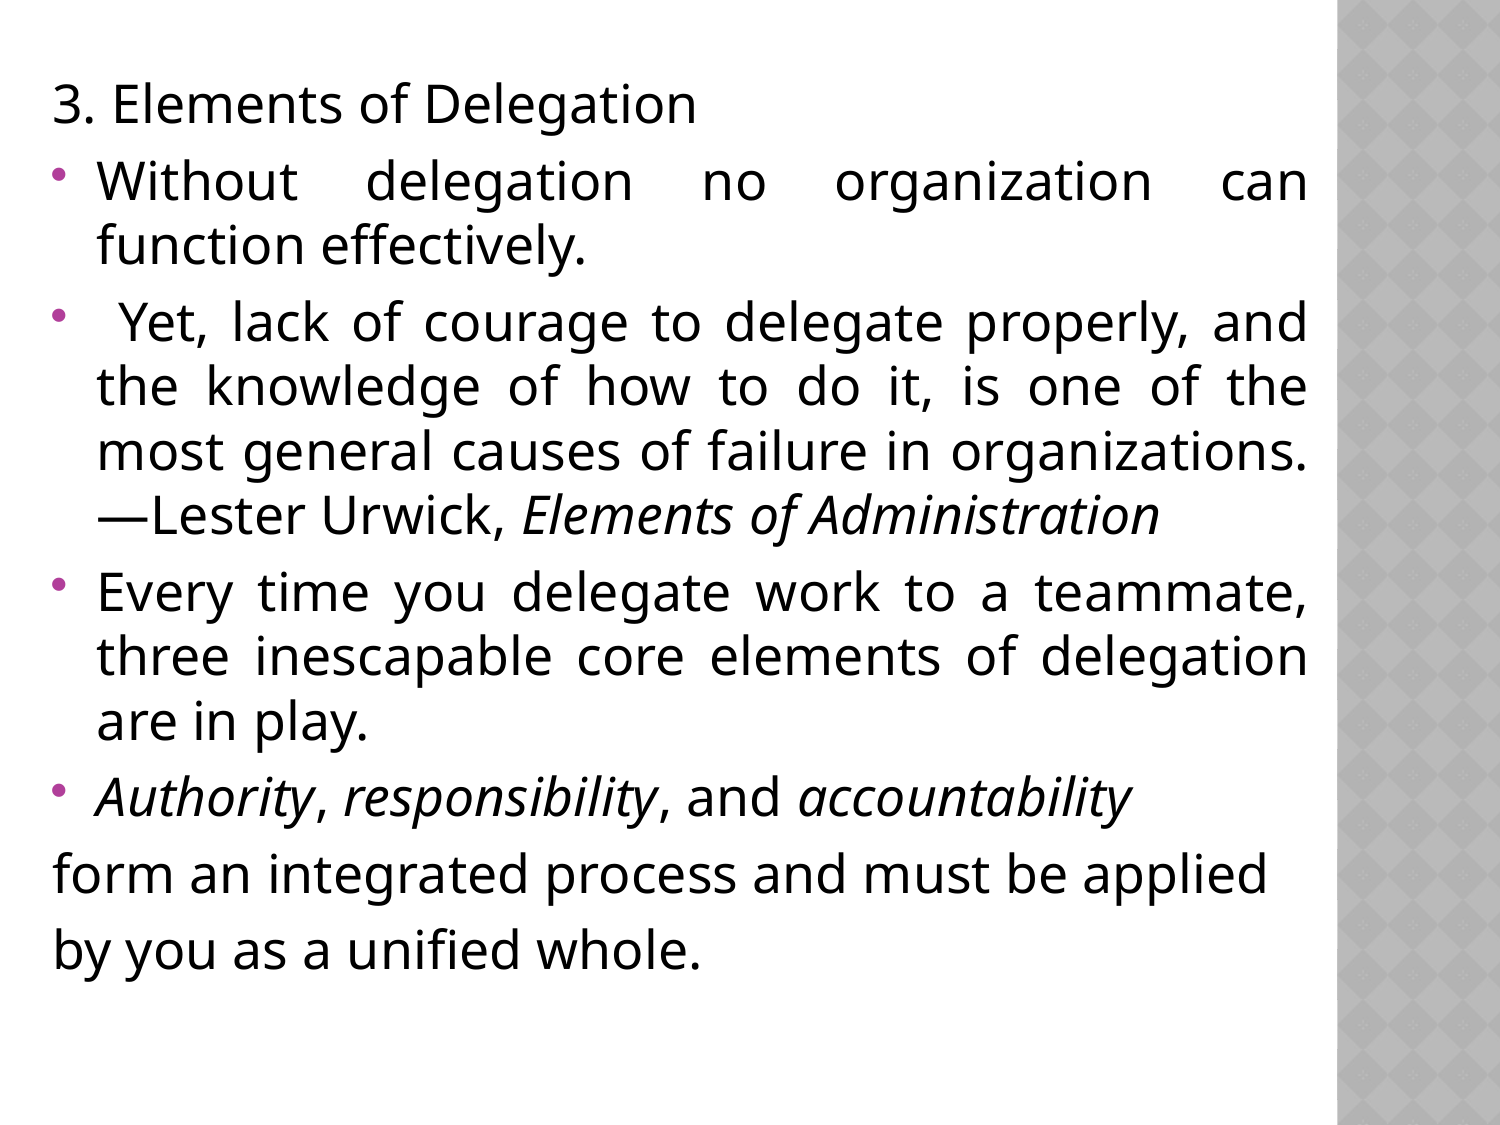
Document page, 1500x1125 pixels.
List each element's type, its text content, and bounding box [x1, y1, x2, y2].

list 3. Elements of Delegation Without delegation no organization can function effectively. Yet, lack of courage to delegate properly, and the knowledge of how to do it, is one of the most general causes of failure in organizations. —Lester Urwick, Elements of Administration Every time you delegate work to a teammate, three inescapable core elements of delegation are in play. Authority, responsibility, and accountability form an integrated process and must be applied by you as a unified whole. [37, 62, 1325, 1063]
